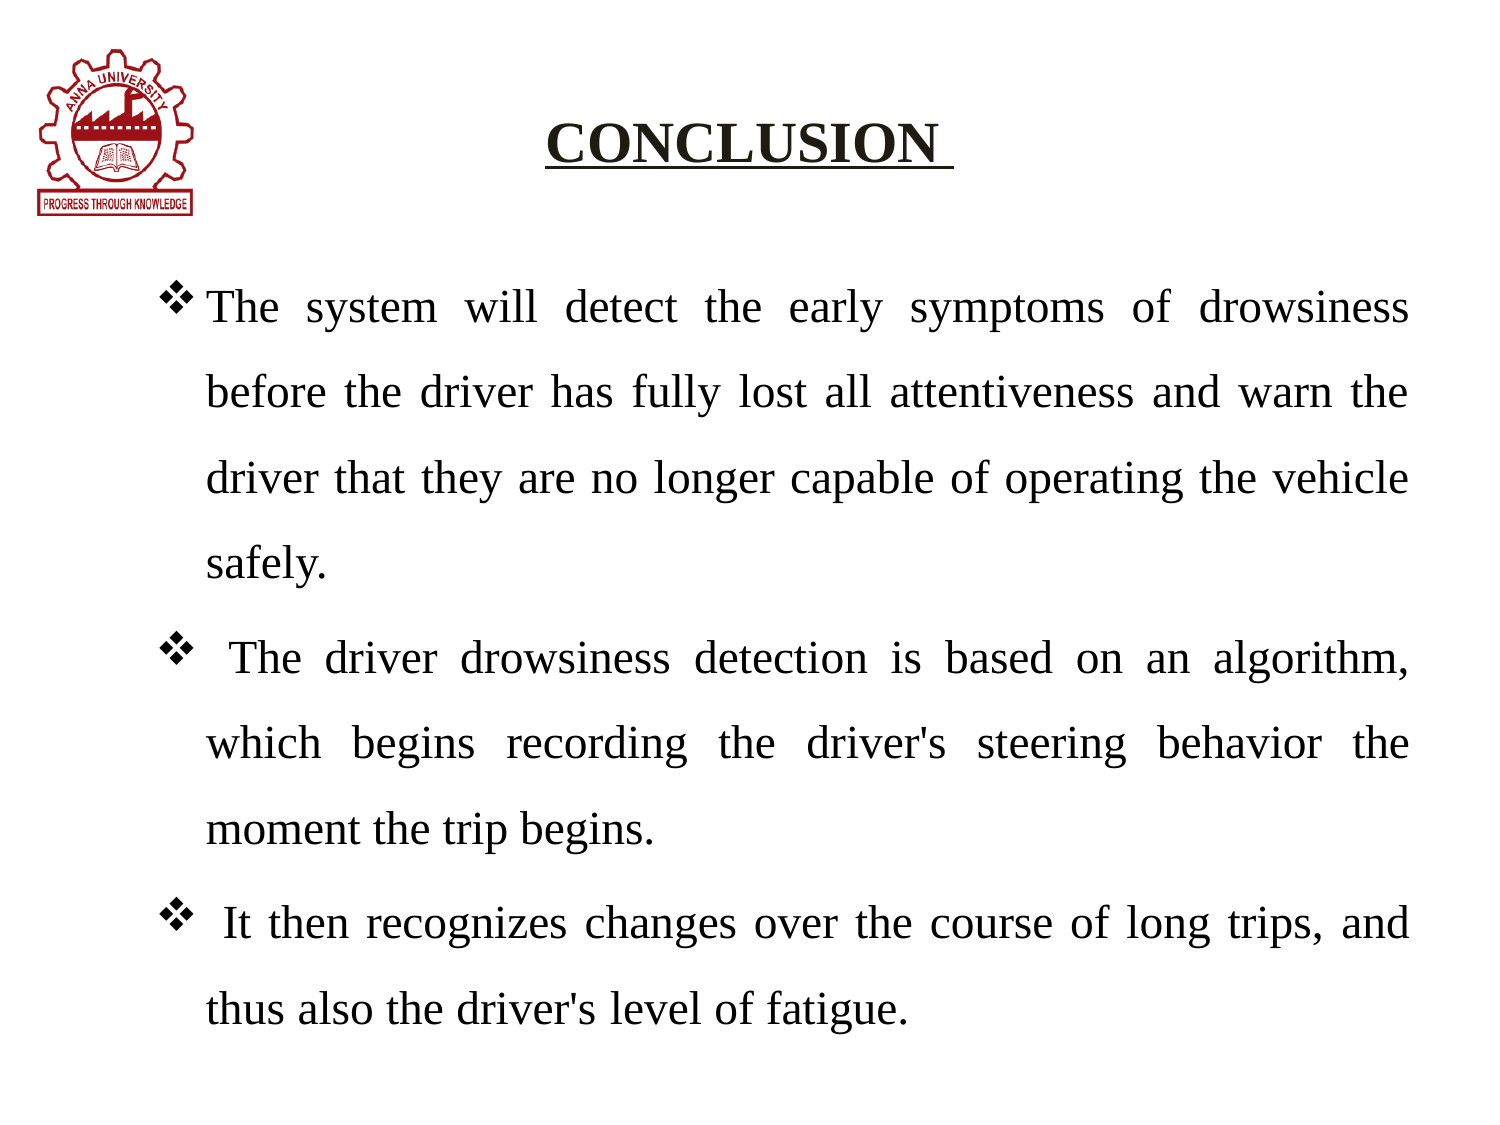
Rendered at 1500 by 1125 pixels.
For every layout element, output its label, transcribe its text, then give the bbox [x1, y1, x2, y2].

list The system will detect the early symptoms of drowsiness before the driver has fully lost all attentiveness and warn the driver that they are no longer capable of operating the vehicle safely. The driver drowsiness detection is based on an algorithm, which begins recording the driver's steering behavior the moment the trip begins. It then recognizes changes over the course of long trips, and thus also the driver's level of fatigue. [74, 238, 1426, 1048]
title CONCLUSION [74, 44, 1426, 233]
picture [37, 49, 74, 216]
